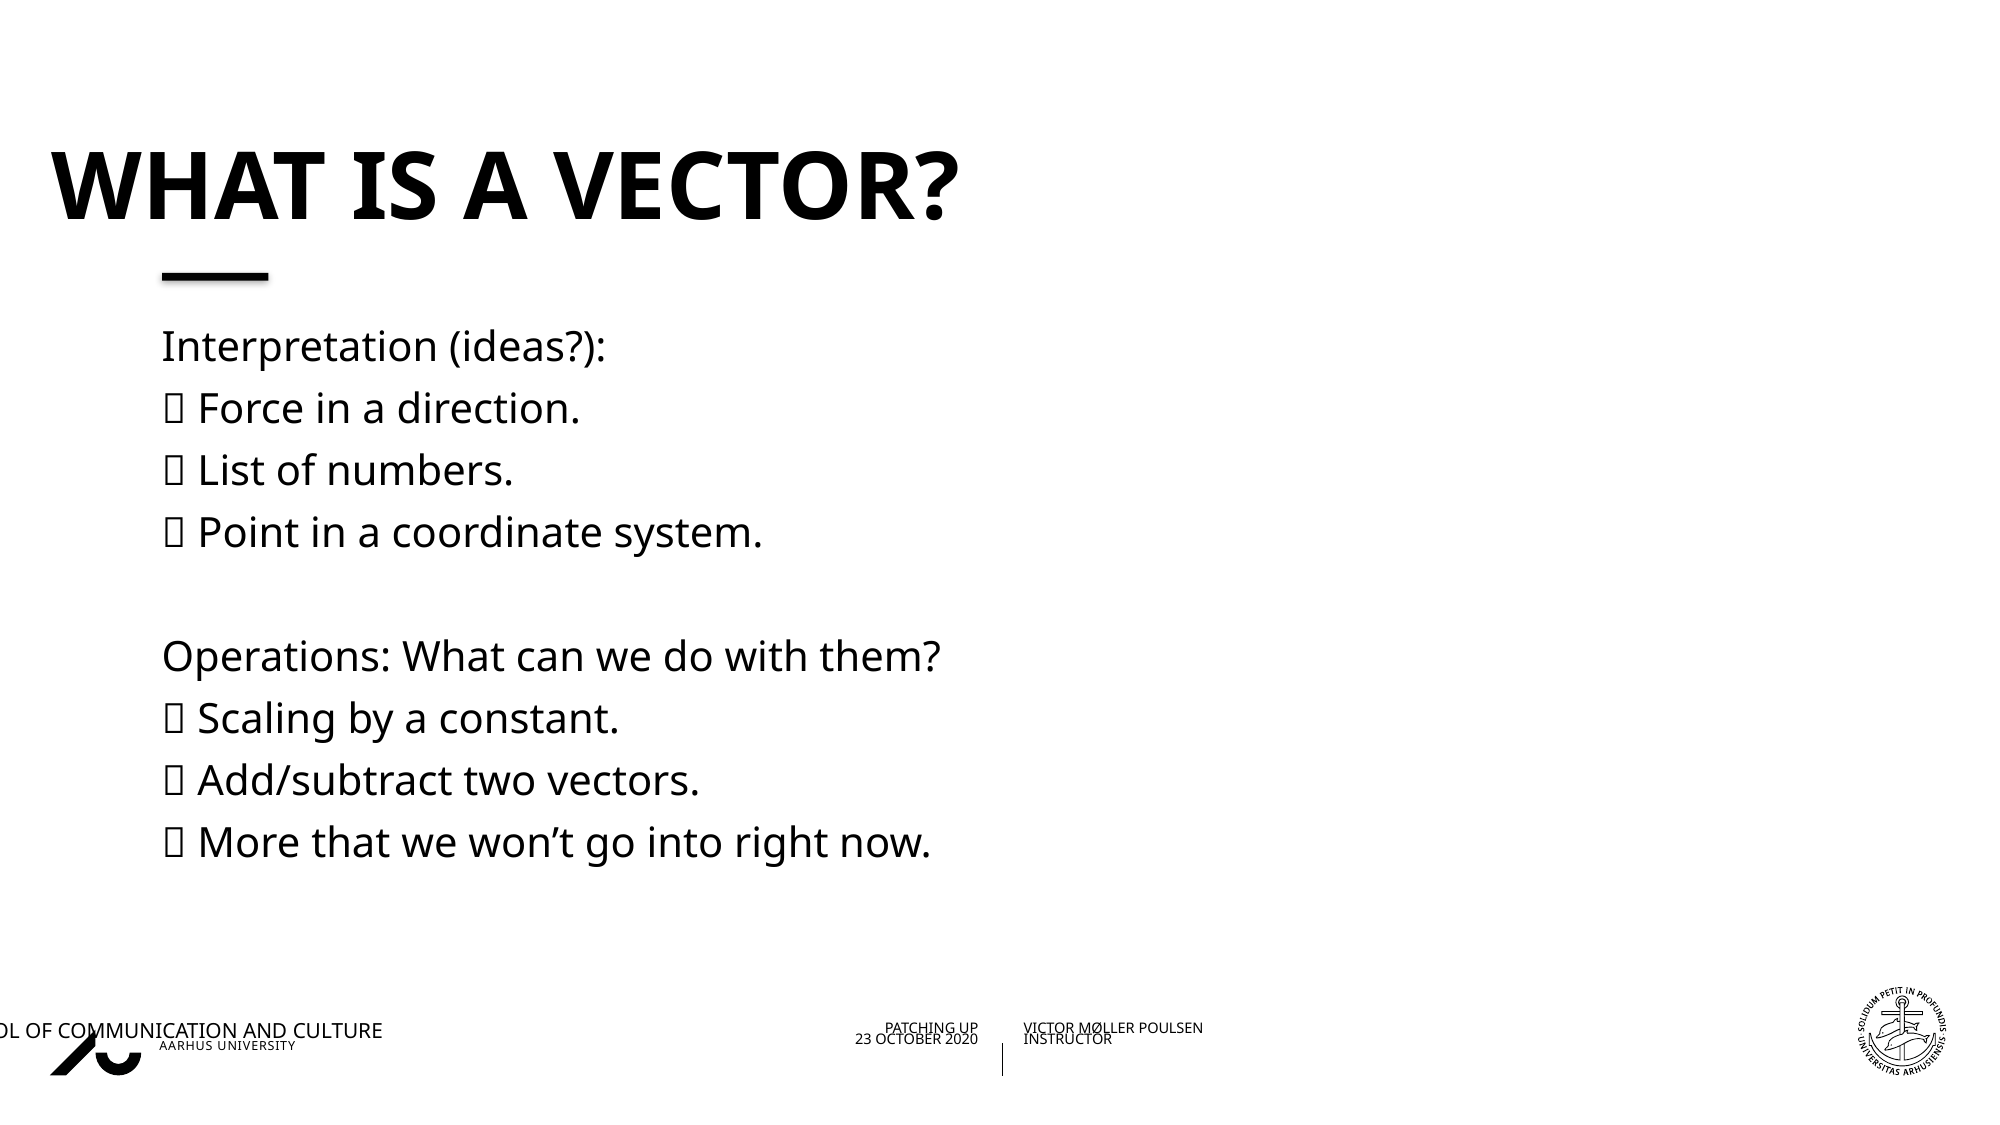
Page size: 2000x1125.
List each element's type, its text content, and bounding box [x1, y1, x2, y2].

list Interpretation (ideas?):  Force in a direction.  List of numbers.  Point in a coordinate system. Operations: What can we do with them?  Scaling by a constant.  Add/subtract two vectors.  More that we won’t go into right now. [161, 321, 1839, 968]
title What is a vector? [51, 24, 1948, 240]
